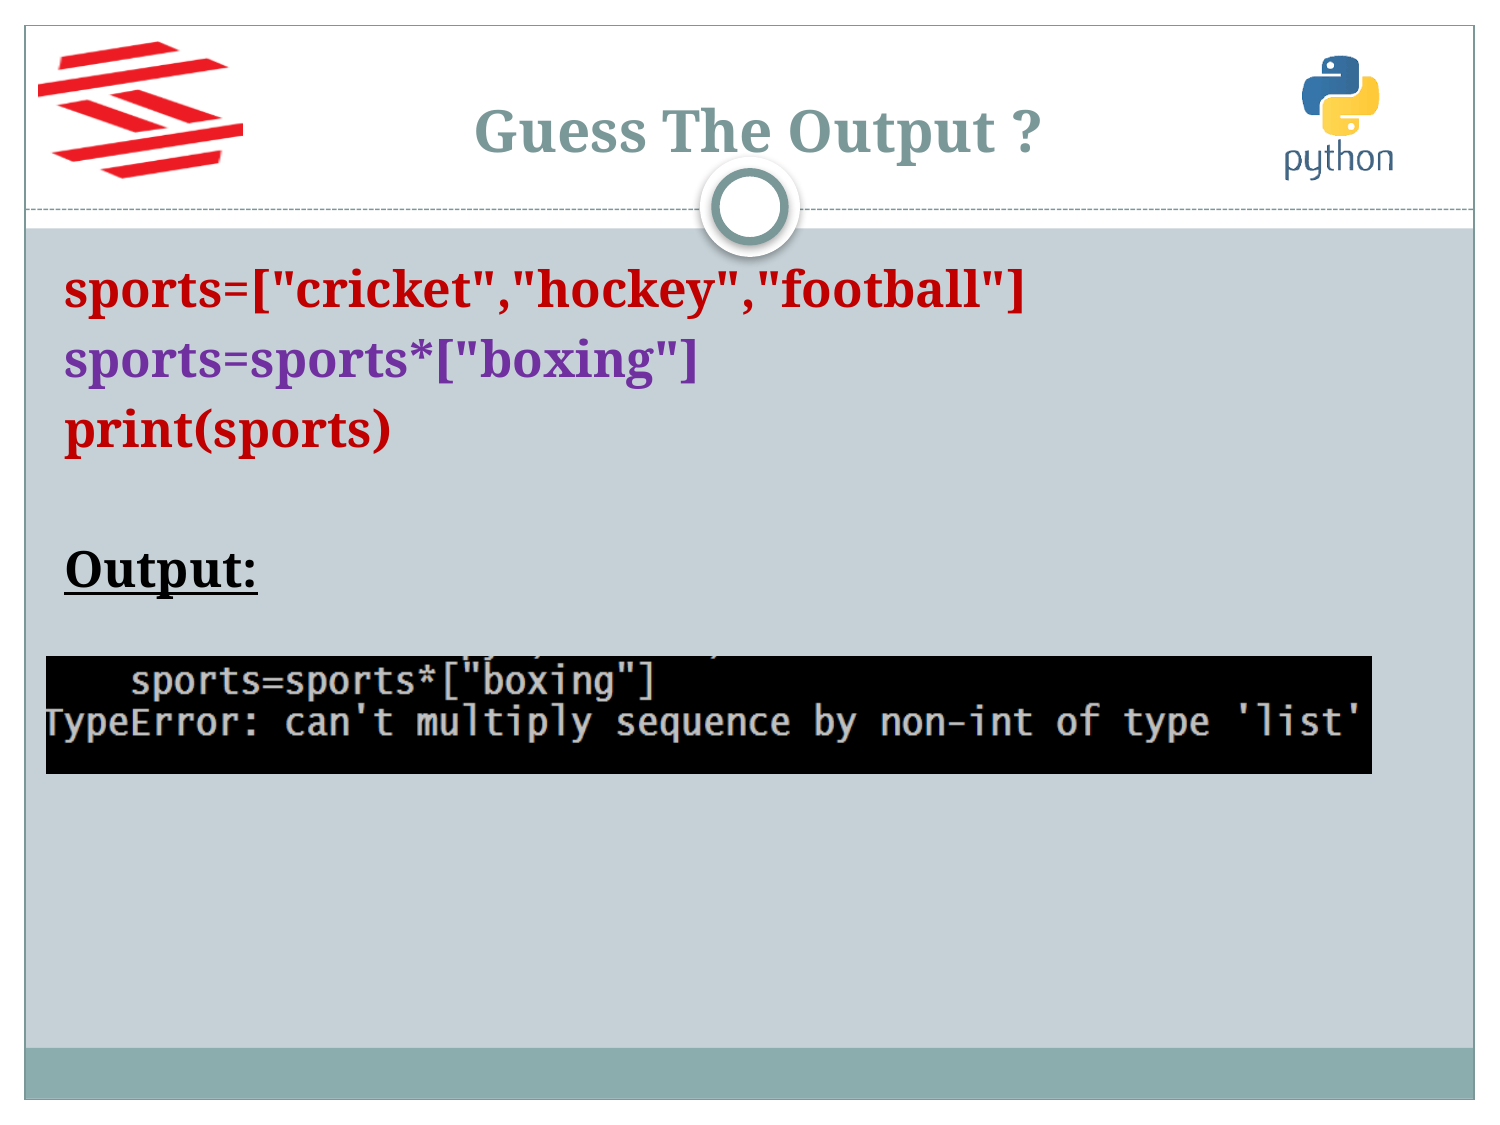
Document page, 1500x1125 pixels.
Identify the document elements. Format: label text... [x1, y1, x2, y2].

title Guess The Output ? [248, 46, 1459, 172]
picture [37, 40, 243, 185]
picture [46, 655, 1372, 774]
list sports=["cricket","hockey","football"] sports=sports*["boxing"] print(sports) Output: [49, 250, 1445, 1047]
picture [1206, 53, 1471, 186]
